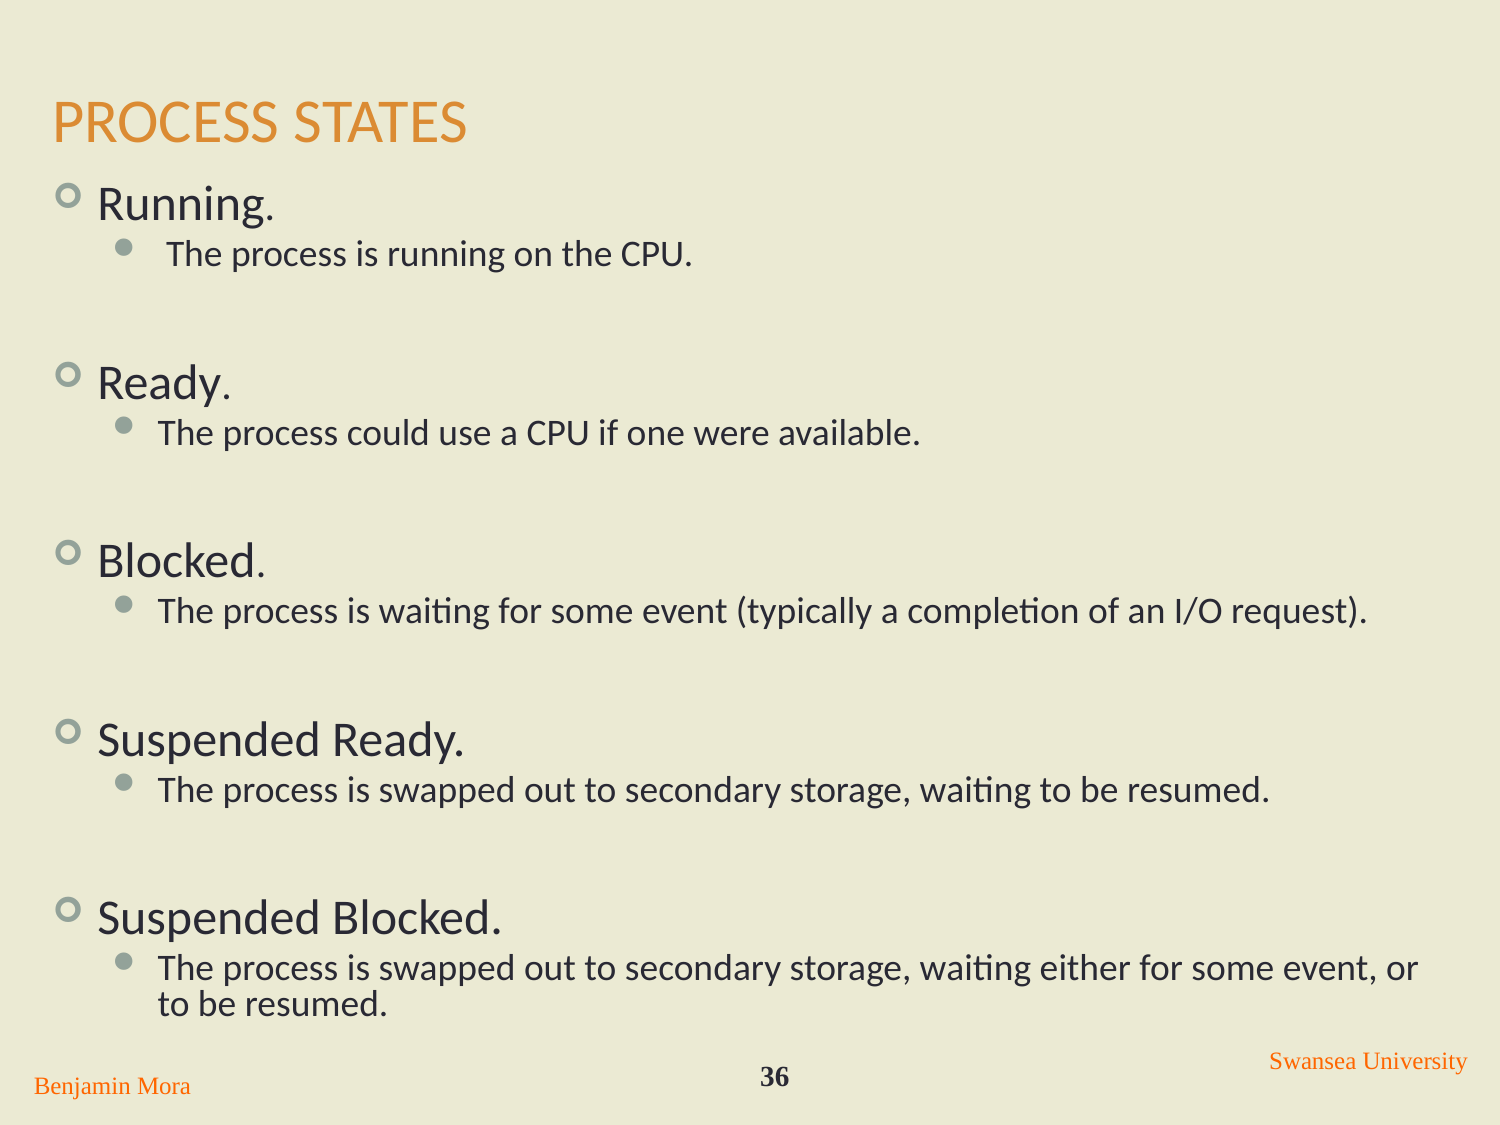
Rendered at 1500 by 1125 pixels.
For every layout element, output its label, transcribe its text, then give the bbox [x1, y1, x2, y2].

list Running. The process is running on the CPU. Ready. The process could use a CPU if one were available. Blocked. The process is waiting for some event (typically a completion of an I/O request). Suspended Ready. The process is swapped out to secondary storage, waiting to be resumed. Suspended Blocked. The process is swapped out to secondary storage, waiting either for some event, or to be resumed. [37, 174, 1463, 1038]
text_box Benjamin Mora [12, 1062, 213, 1108]
text_box 36 [675, 1049, 875, 1100]
title Process States [37, 24, 1463, 163]
text_box Swansea University [1249, 1037, 1488, 1083]
